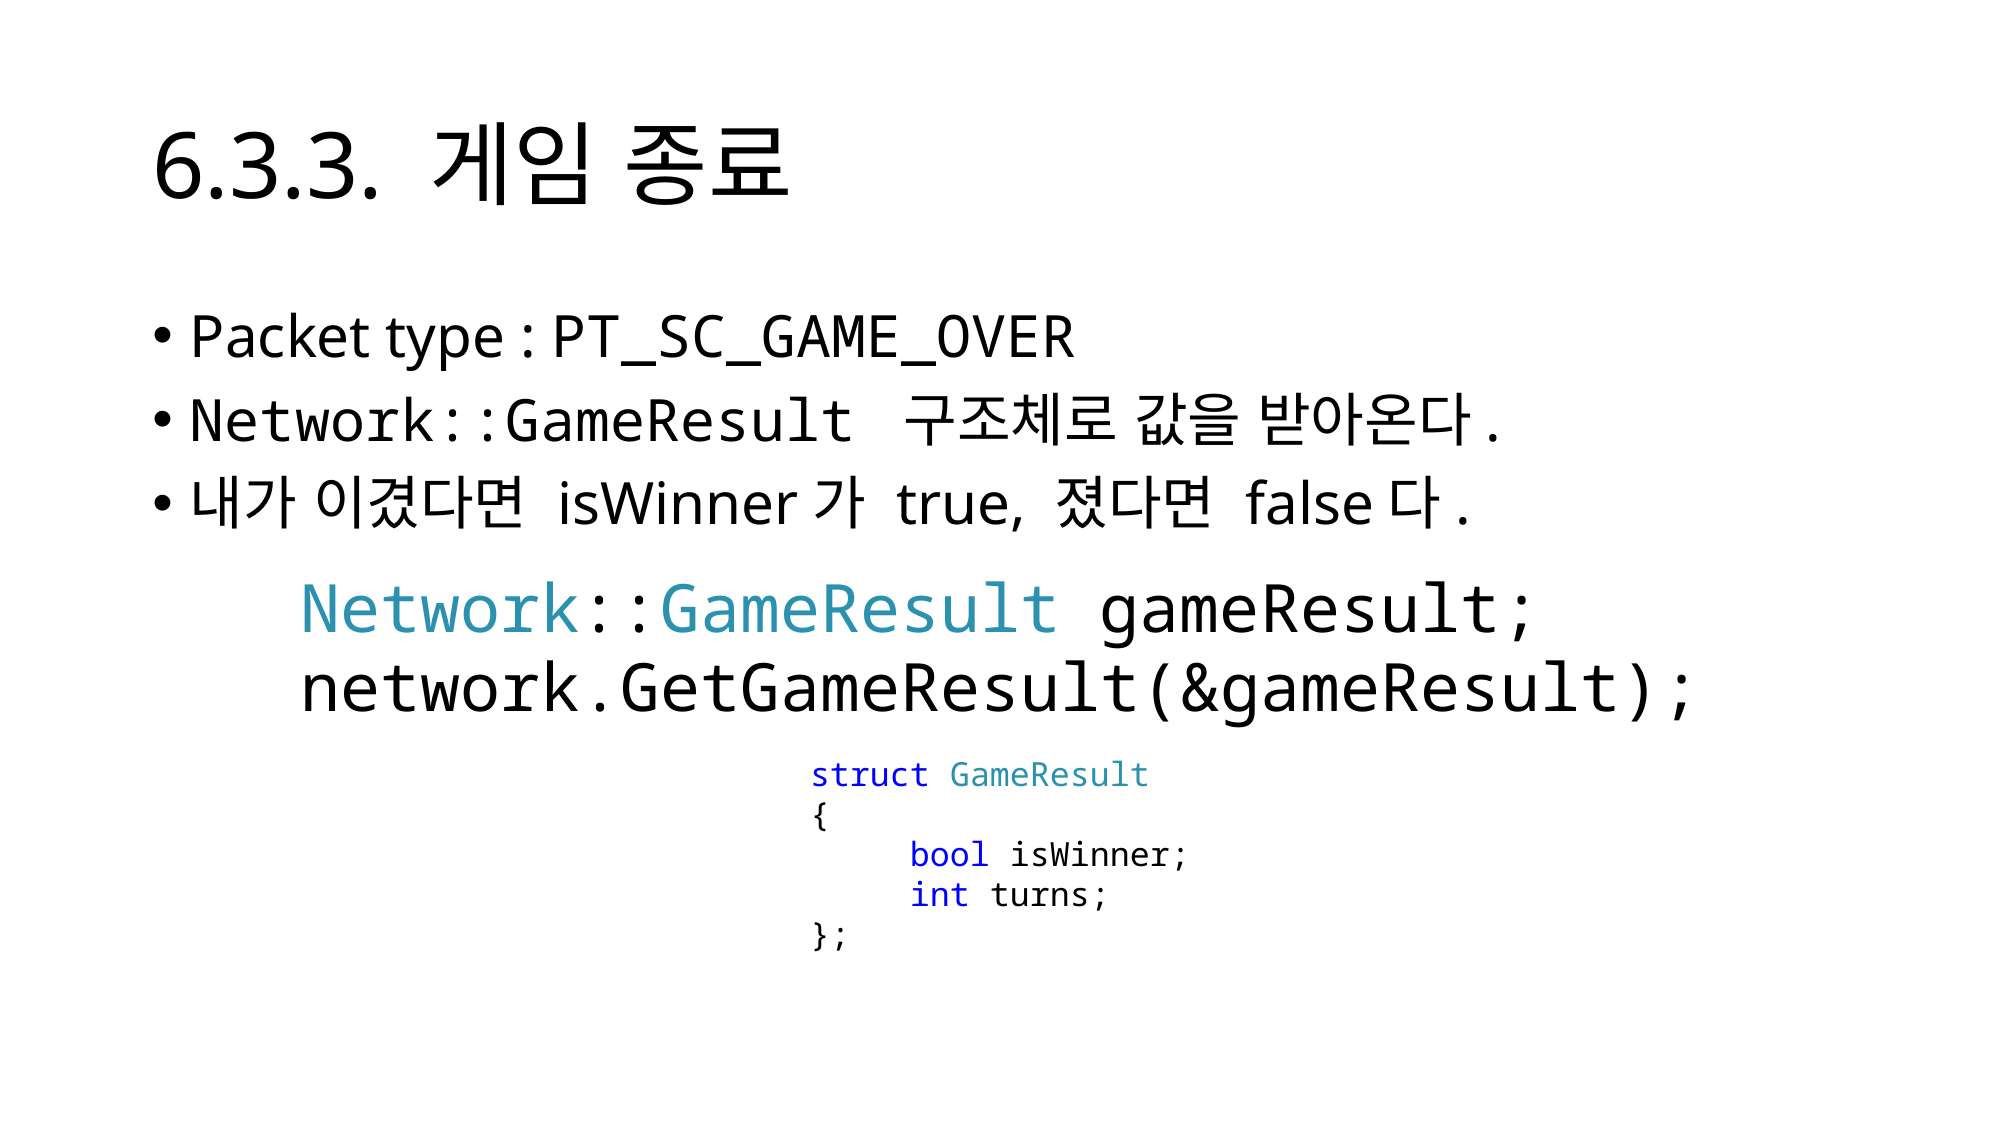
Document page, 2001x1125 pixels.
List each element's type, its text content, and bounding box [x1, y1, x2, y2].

title 6.3.3. 게임 종료 [137, 59, 1863, 278]
text_box struct GameResult { bool isWinner; int turns; }; [795, 745, 1205, 961]
list Packet type : PT_SC_GAME_OVER Network::GameResult 구조체로 값을 받아온다. 내가 이겼다면 isWinner가 true, 졌다면 false다. [137, 299, 1863, 1014]
text_box Network::GameResult gameResult; network.GetGameResult(&gameResult); [285, 557, 1715, 733]
